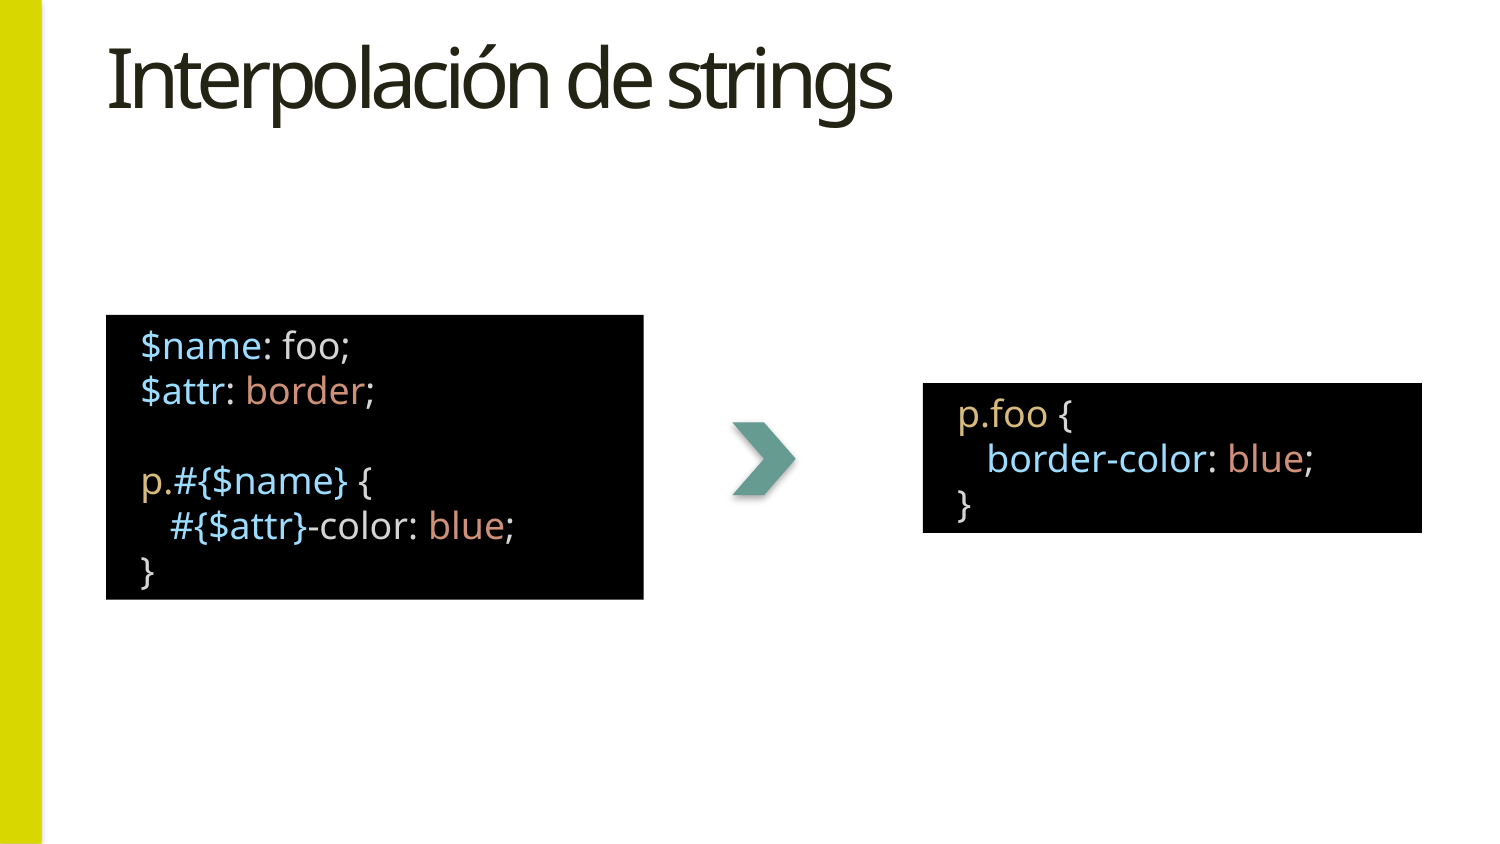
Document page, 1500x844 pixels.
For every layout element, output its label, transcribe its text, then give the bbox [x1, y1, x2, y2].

text_box p.foo { border-color: blue; } [922, 383, 1422, 533]
title Interpolación de strings [106, 0, 1459, 133]
text_box [0, 0, 42, 844]
text_box [731, 421, 797, 496]
text_box $name: foo; $attr: border; p.#{$name} { #{$attr}-color: blue; } [106, 314, 644, 600]
